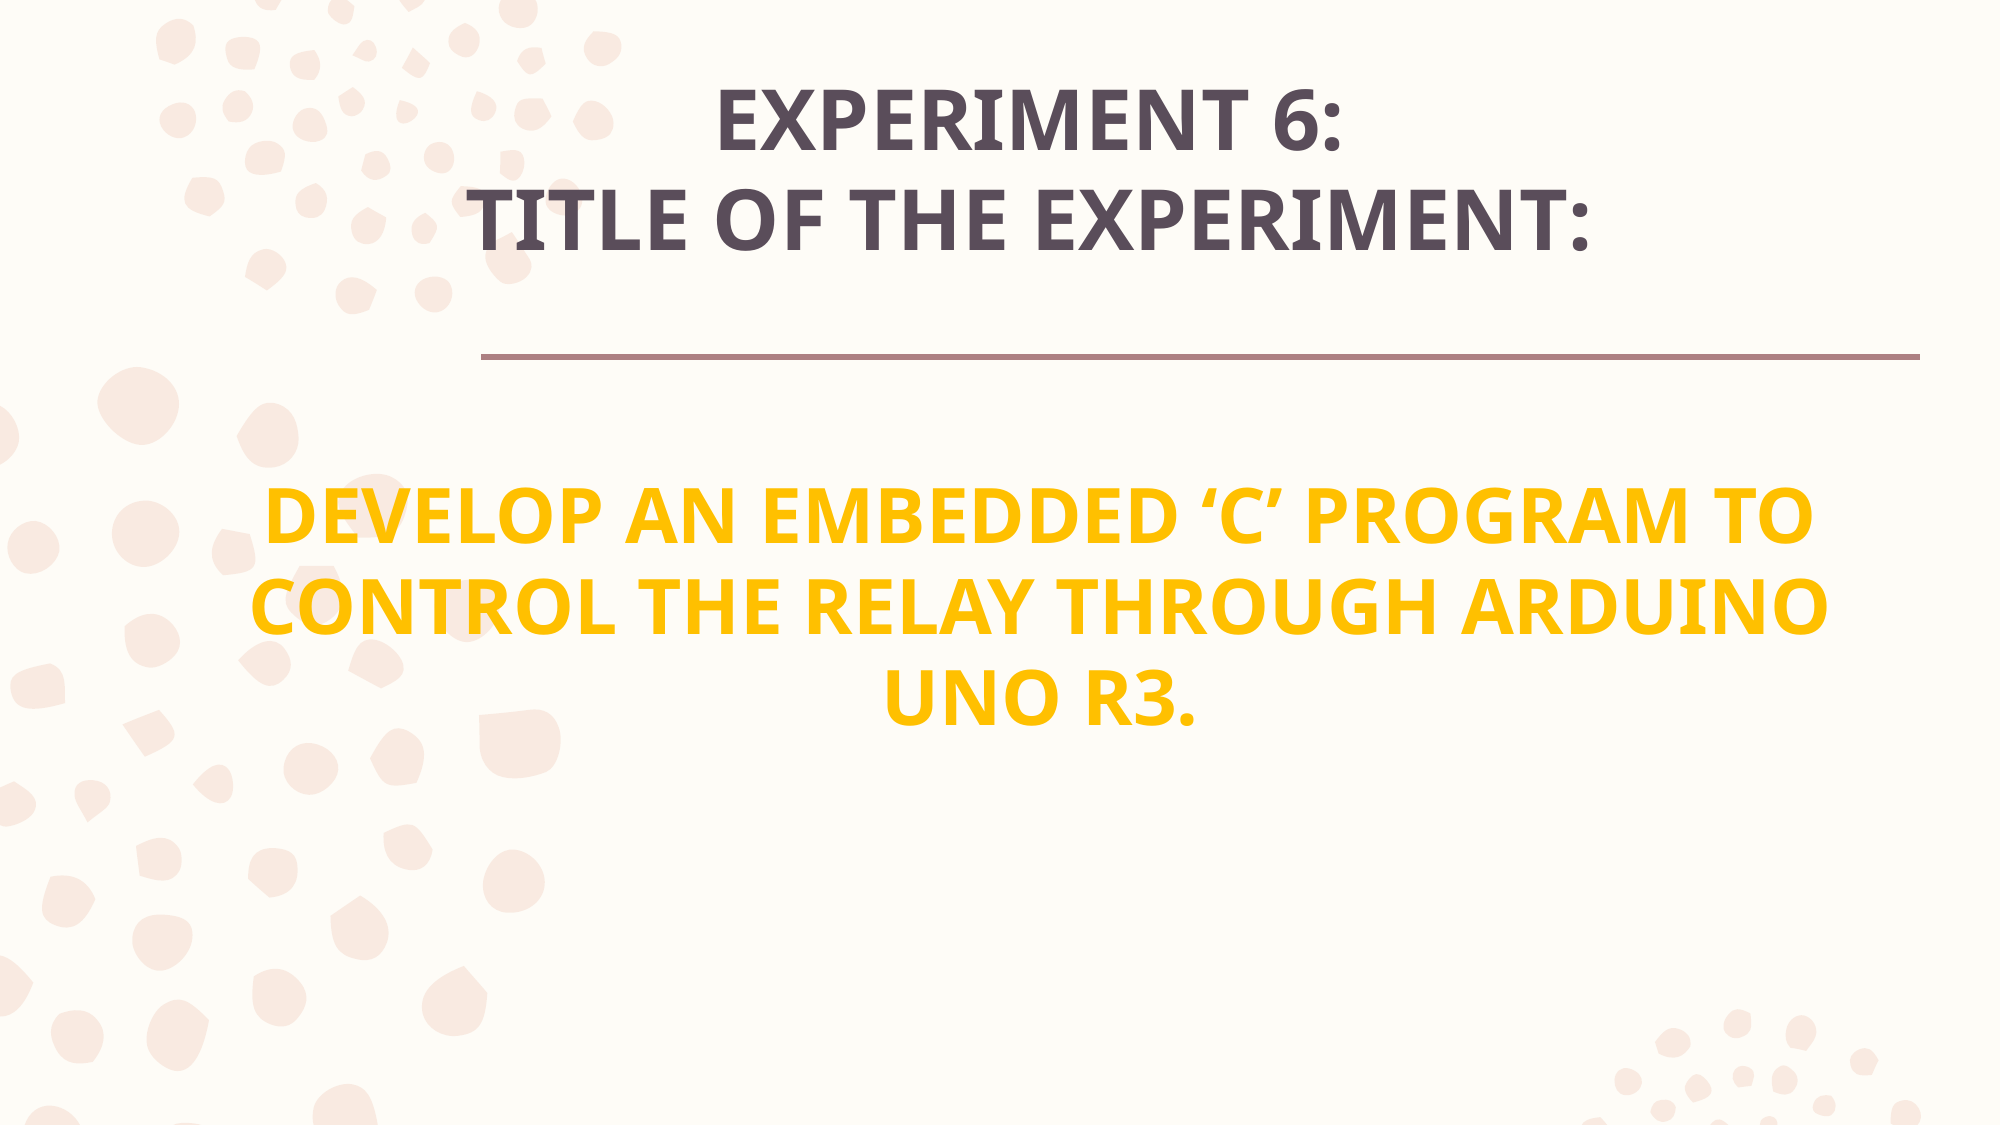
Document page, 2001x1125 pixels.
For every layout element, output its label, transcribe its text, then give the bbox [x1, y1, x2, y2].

title EXPERIMENT 6: TITLE OF THE EXPERIMENT: DEVELOP AN EMBEDDED ‘C’ PROGRAM TO CONTROL THE RELAY THROUGH ARDUINO UNO R3. [205, 62, 1875, 758]
